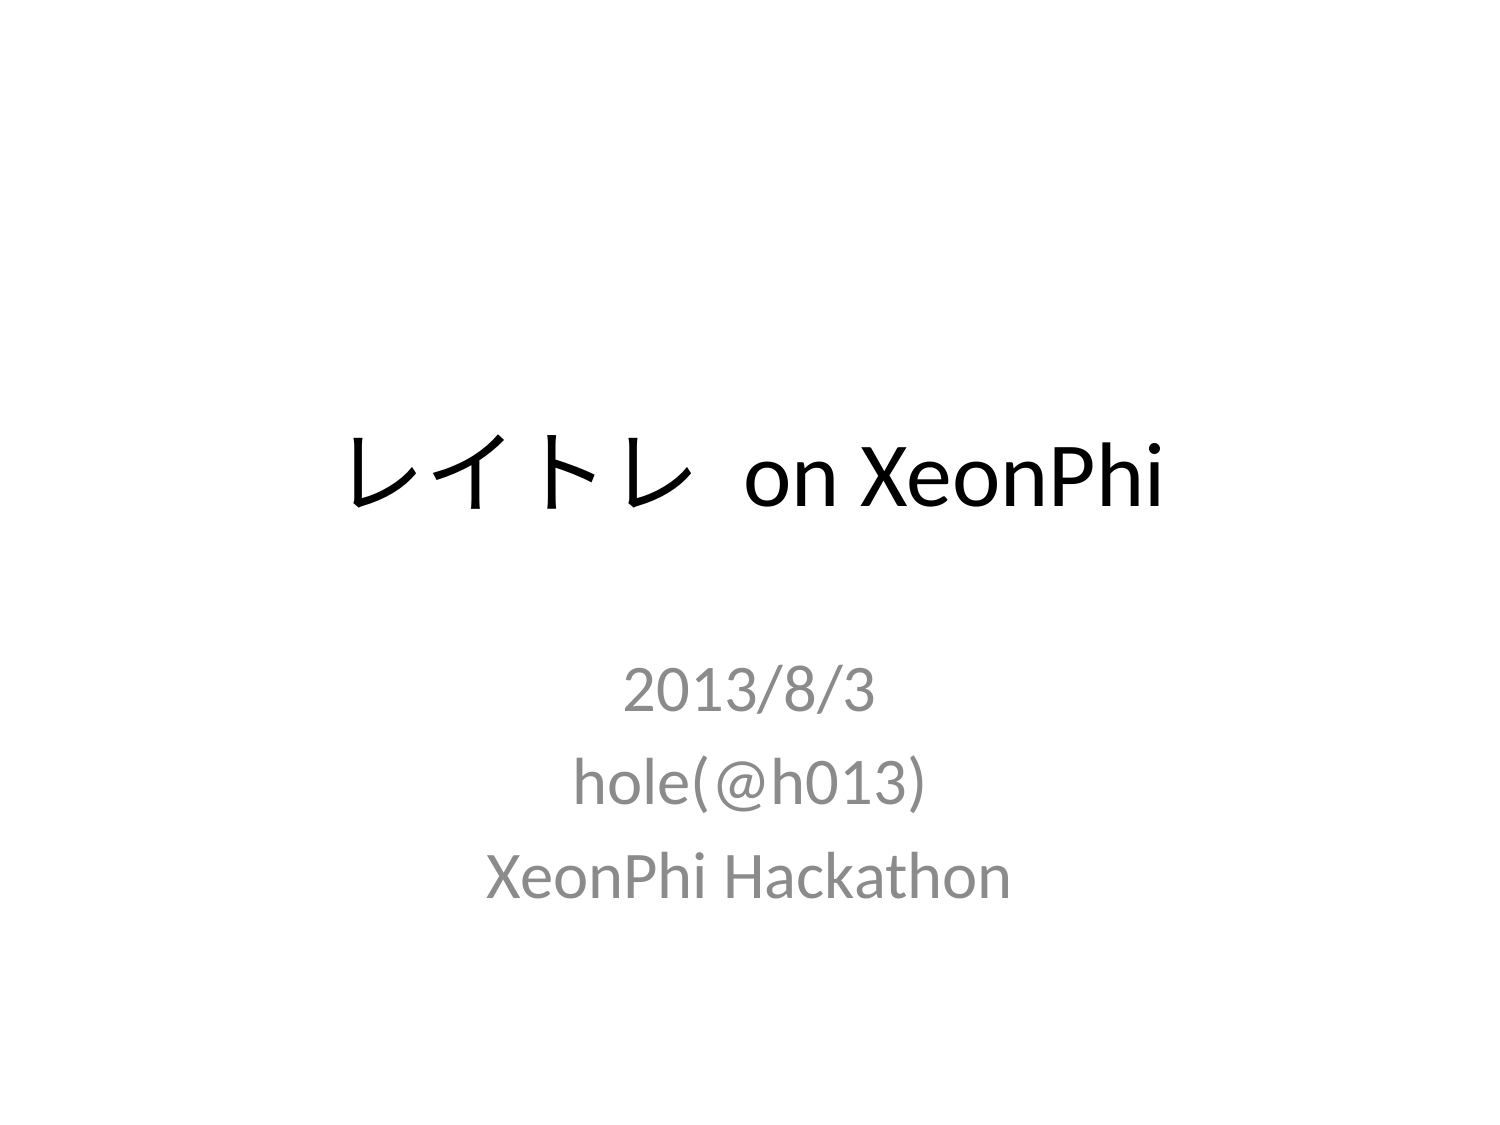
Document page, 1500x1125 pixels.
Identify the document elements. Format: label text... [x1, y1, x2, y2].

subtitle 2013/8/3 hole(@h013) XeonPhi Hackathon [225, 637, 1275, 925]
title レイトレ on XeonPhi [112, 349, 1388, 591]
